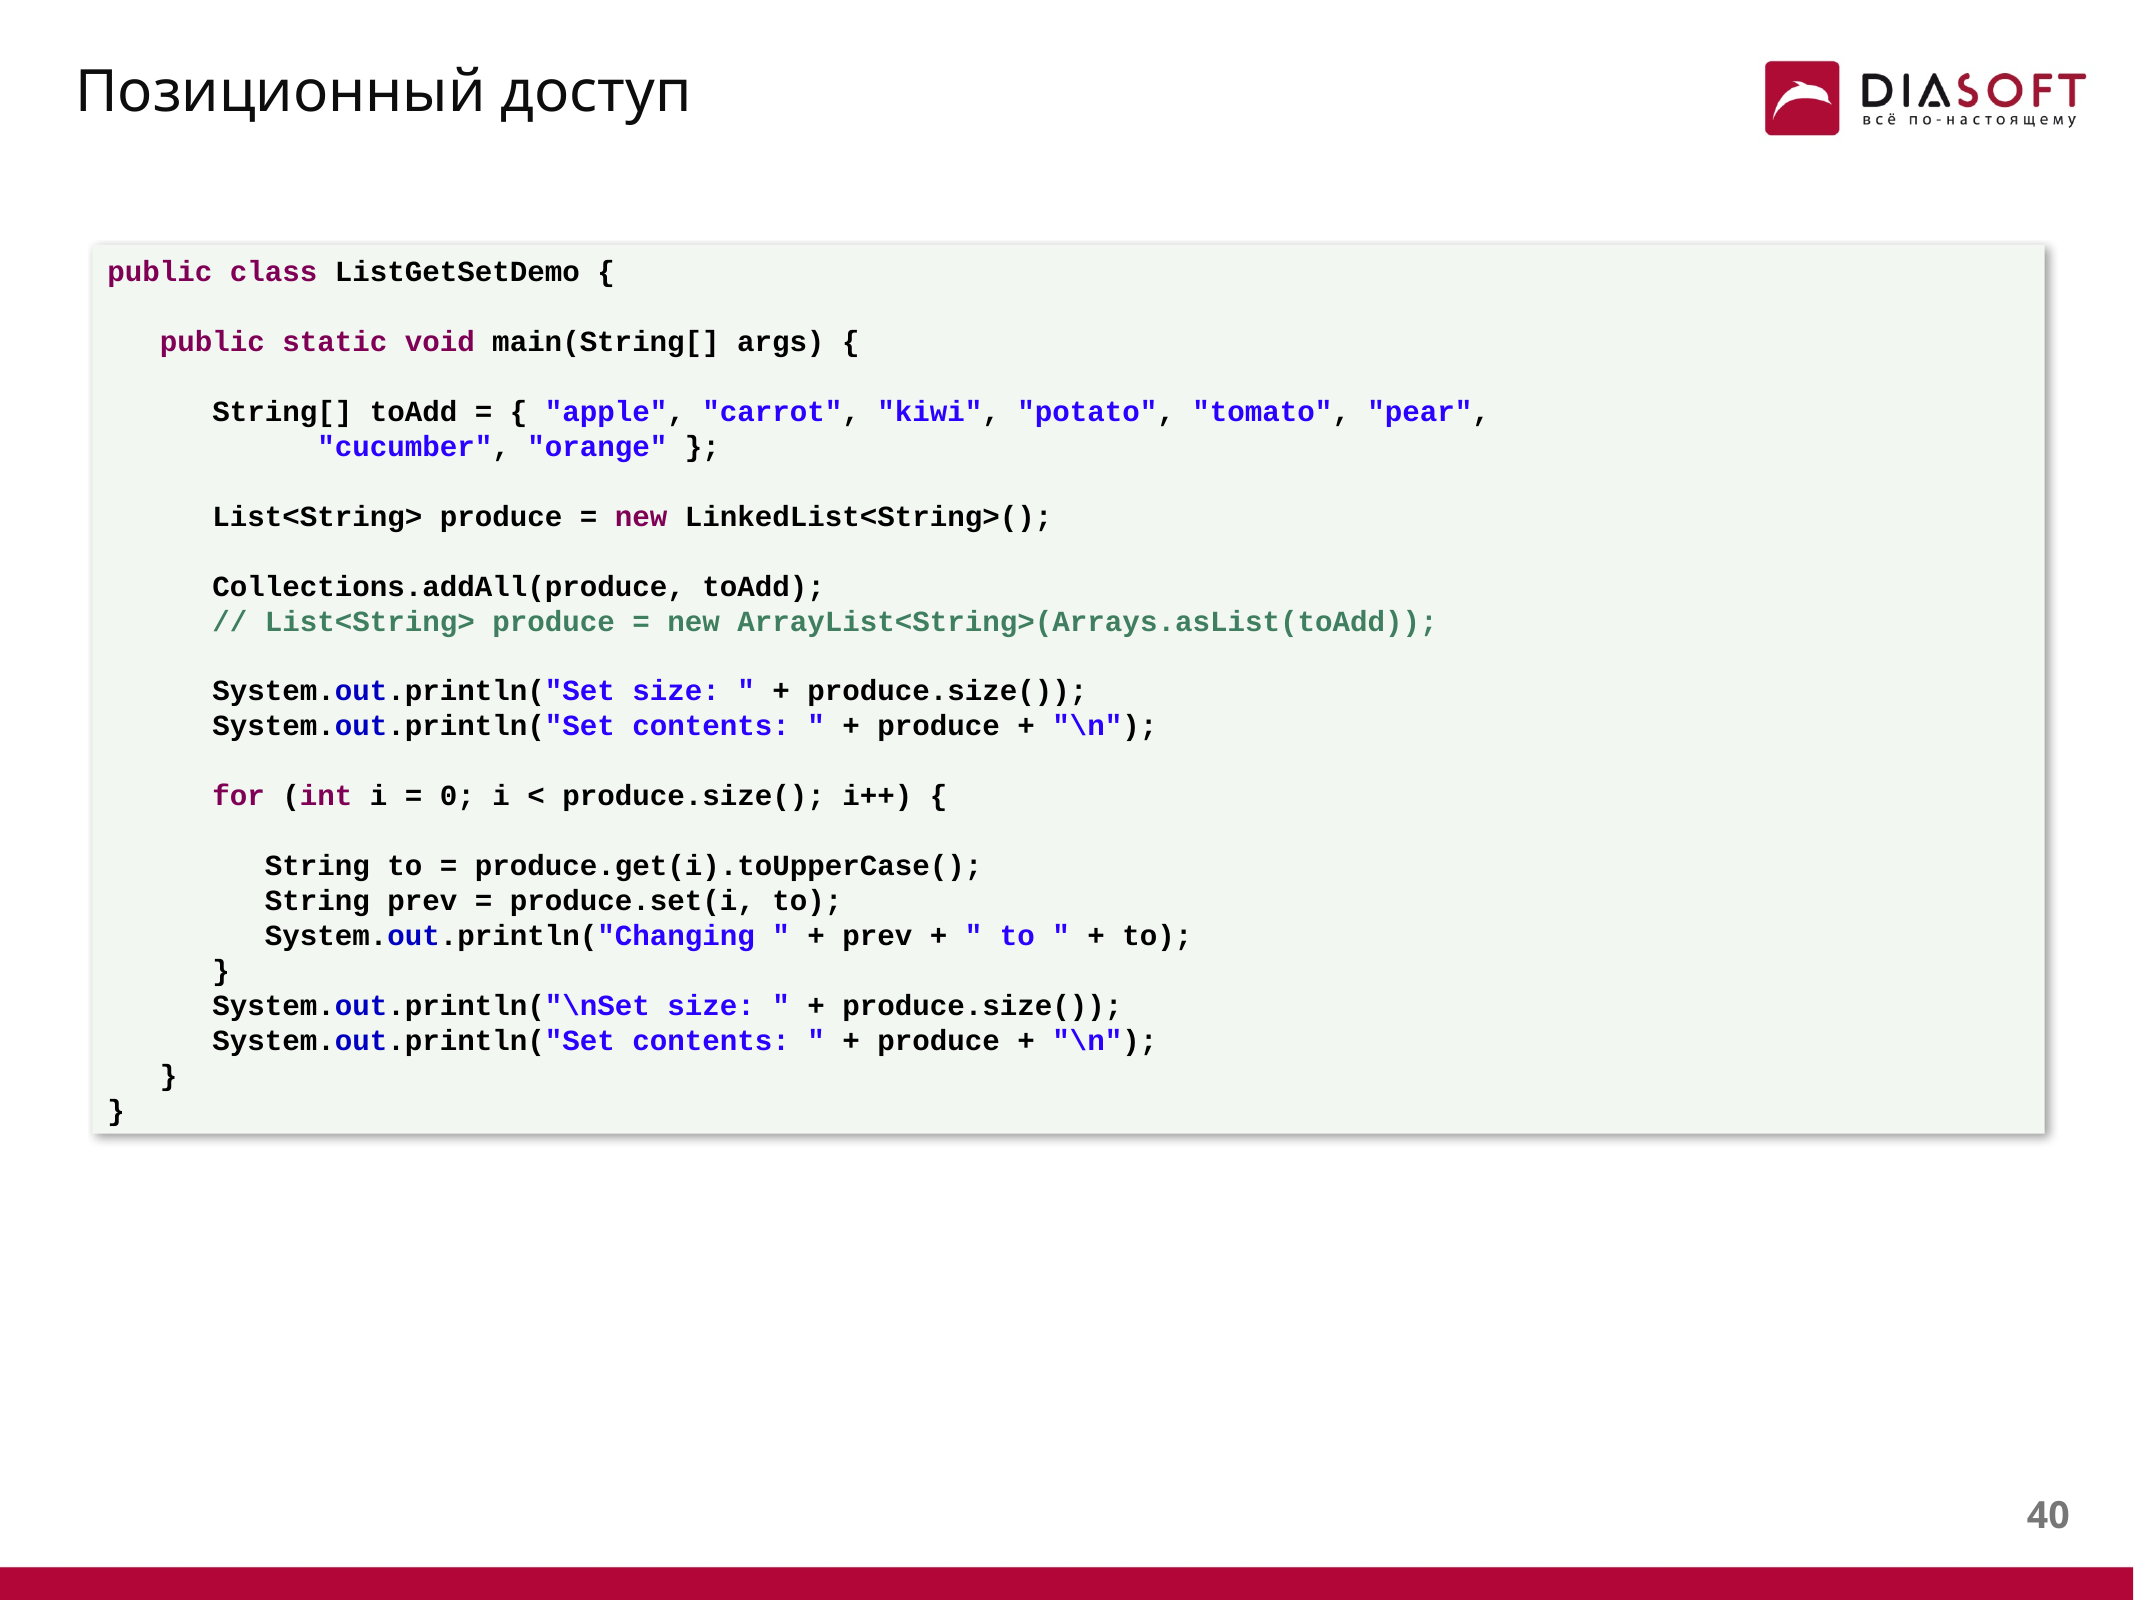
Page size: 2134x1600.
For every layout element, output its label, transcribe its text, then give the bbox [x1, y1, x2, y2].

slide_number 39 [1587, 1476, 2085, 1557]
title Позиционный доступ [60, 45, 1716, 141]
text_box public class ListGetSetDemo { public static void main(String[] args) { String[] toAdd = { "apple", "carrot", "kiwi", "potato", "tomato", "pear", "cucumber", "orange" }; List<String> produce = new LinkedList<String>(); Collections.addAll(produce, toAdd); // List<String> produce = new ArrayList<String>(Arrays.asList(toAdd)); System.out.println("Set size: " + produce.size()); System.out.println("Set contents: " + produce + "\n"); for (int i = 0; i < produce.size(); i++) { String to = produce.get(i).toUpperCase(); String prev = produce.set(i, to); System.out.println("Changing " + prev + " to " + to); } System.out.println("\nSet size: " + produce.size()); System.out.println("Set contents: " + produce + "\n"); } } [92, 244, 2045, 1134]
picture [0, 0, 2134, 1600]
